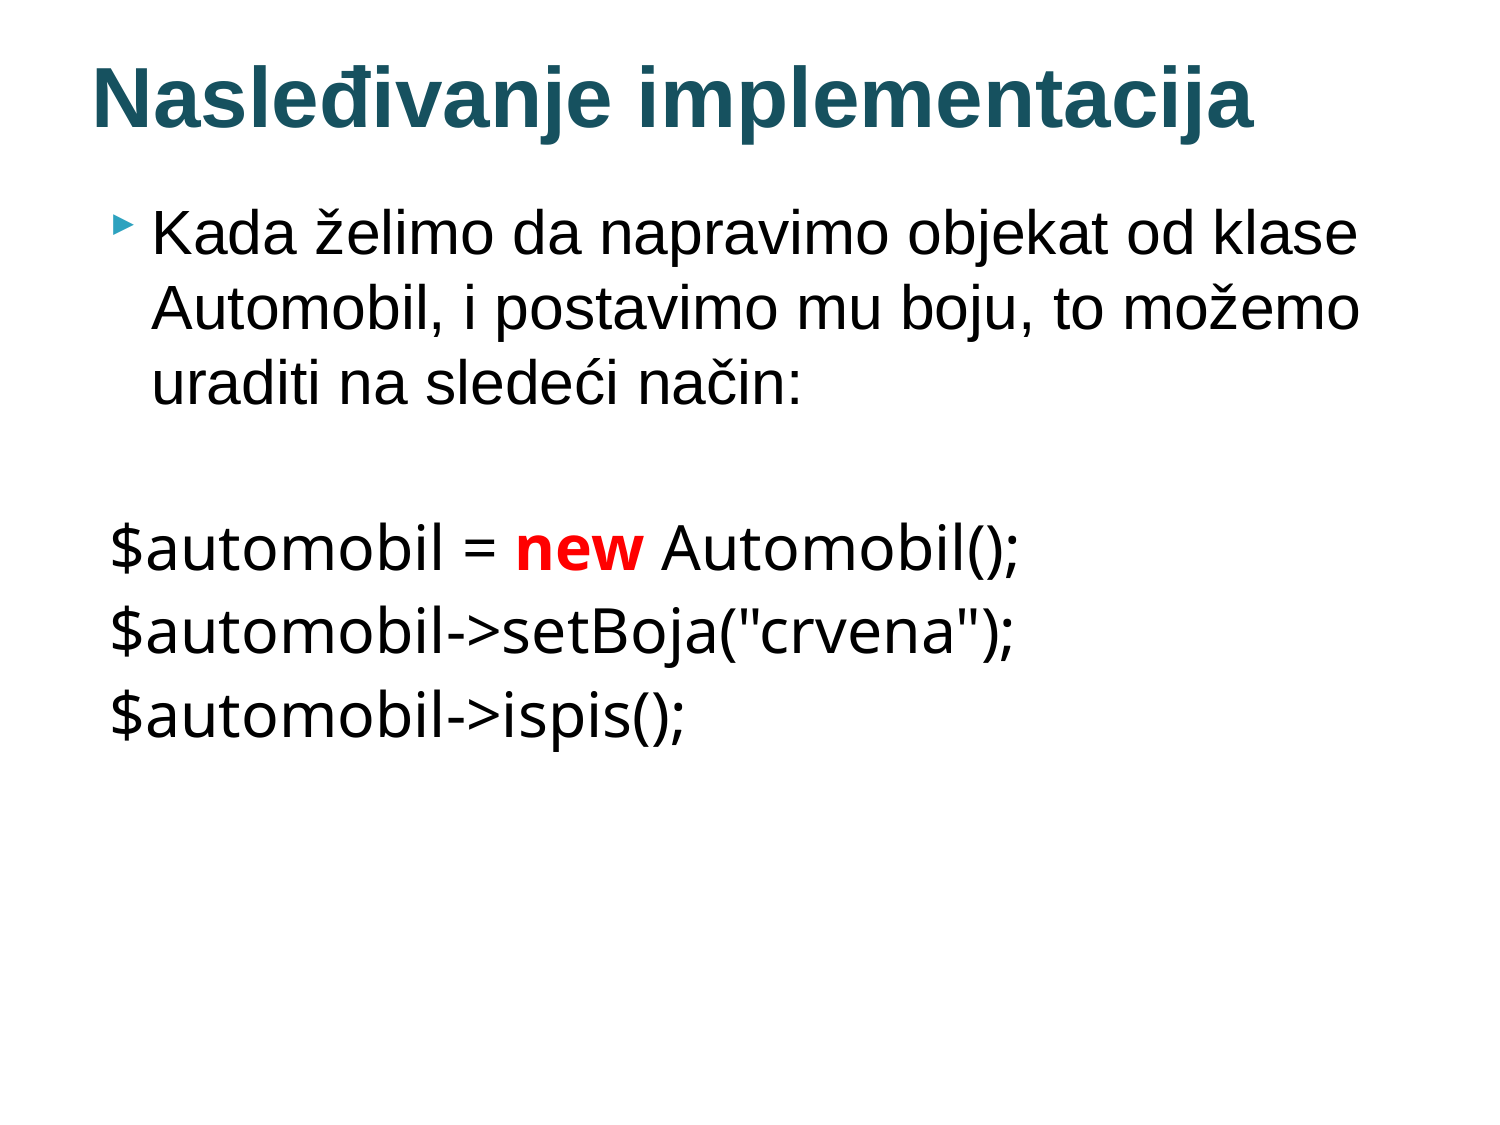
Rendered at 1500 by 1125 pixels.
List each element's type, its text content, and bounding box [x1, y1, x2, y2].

title Nasleđivanje implementacija [76, 0, 1427, 188]
list Kada želimo da napravimo objekat od klase Automobil, i postavimo mu boju, to možemo uraditi na sledeći način: $automobil = new Automobil(); $automobil->setBoja("crvena"); $automobil->ispis(); [76, 184, 1461, 823]
